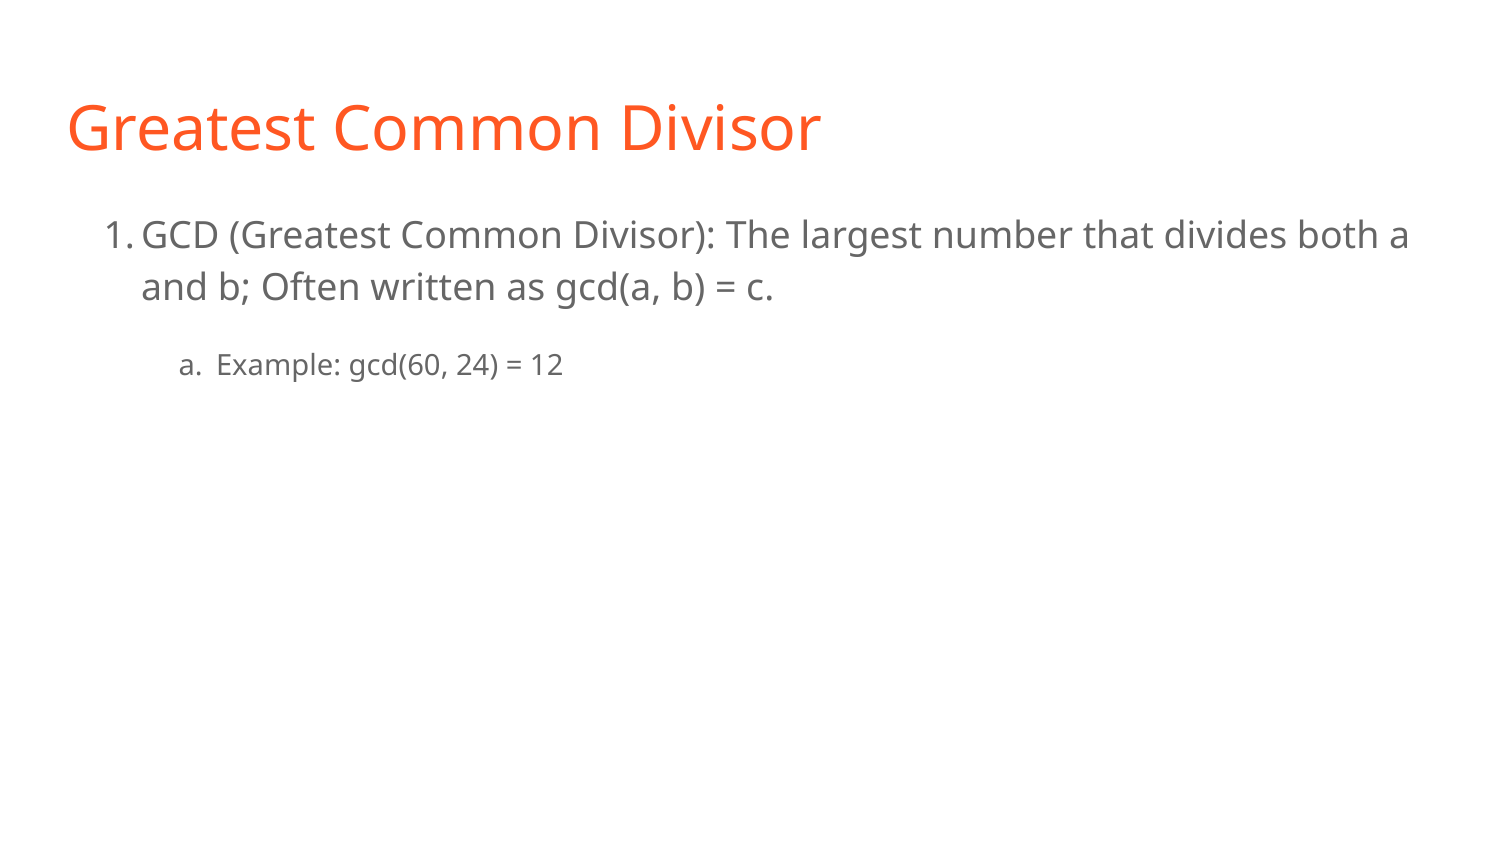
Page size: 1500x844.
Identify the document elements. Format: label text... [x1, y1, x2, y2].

title Greatest Common Divisor [51, 72, 1449, 167]
list GCD (Greatest Common Divisor): The largest number that divides both a and b; Often written as gcd(a, b) = c. Example: gcd(60, 24) = 12 [51, 189, 1449, 750]
